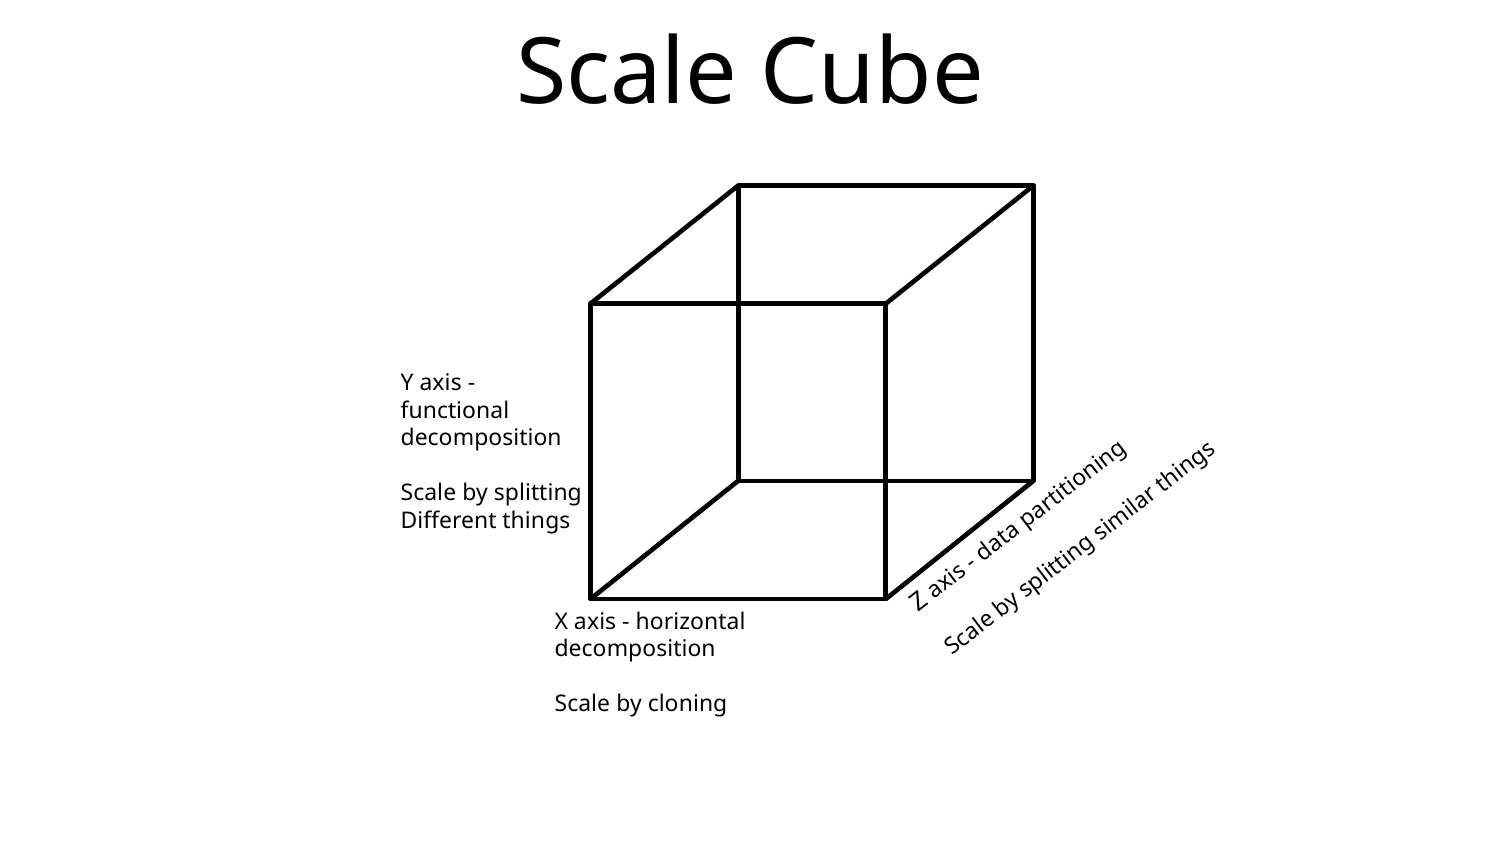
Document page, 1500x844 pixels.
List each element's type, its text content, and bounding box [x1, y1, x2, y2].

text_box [590, 480, 739, 600]
text_box X axis - horizontal decomposition Scale by cloning [539, 598, 928, 724]
text_box [736, 184, 1036, 483]
text_box [588, 310, 736, 479]
title Scale Cube [75, 0, 1425, 138]
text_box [885, 185, 1034, 304]
text_box Y axis - functional decomposition Scale by splitting Different things [385, 360, 597, 540]
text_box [885, 480, 1034, 600]
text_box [590, 185, 739, 304]
text_box Z axis - data partitioning Scale by splitting similar things [928, 372, 1236, 675]
text_box [741, 483, 881, 598]
